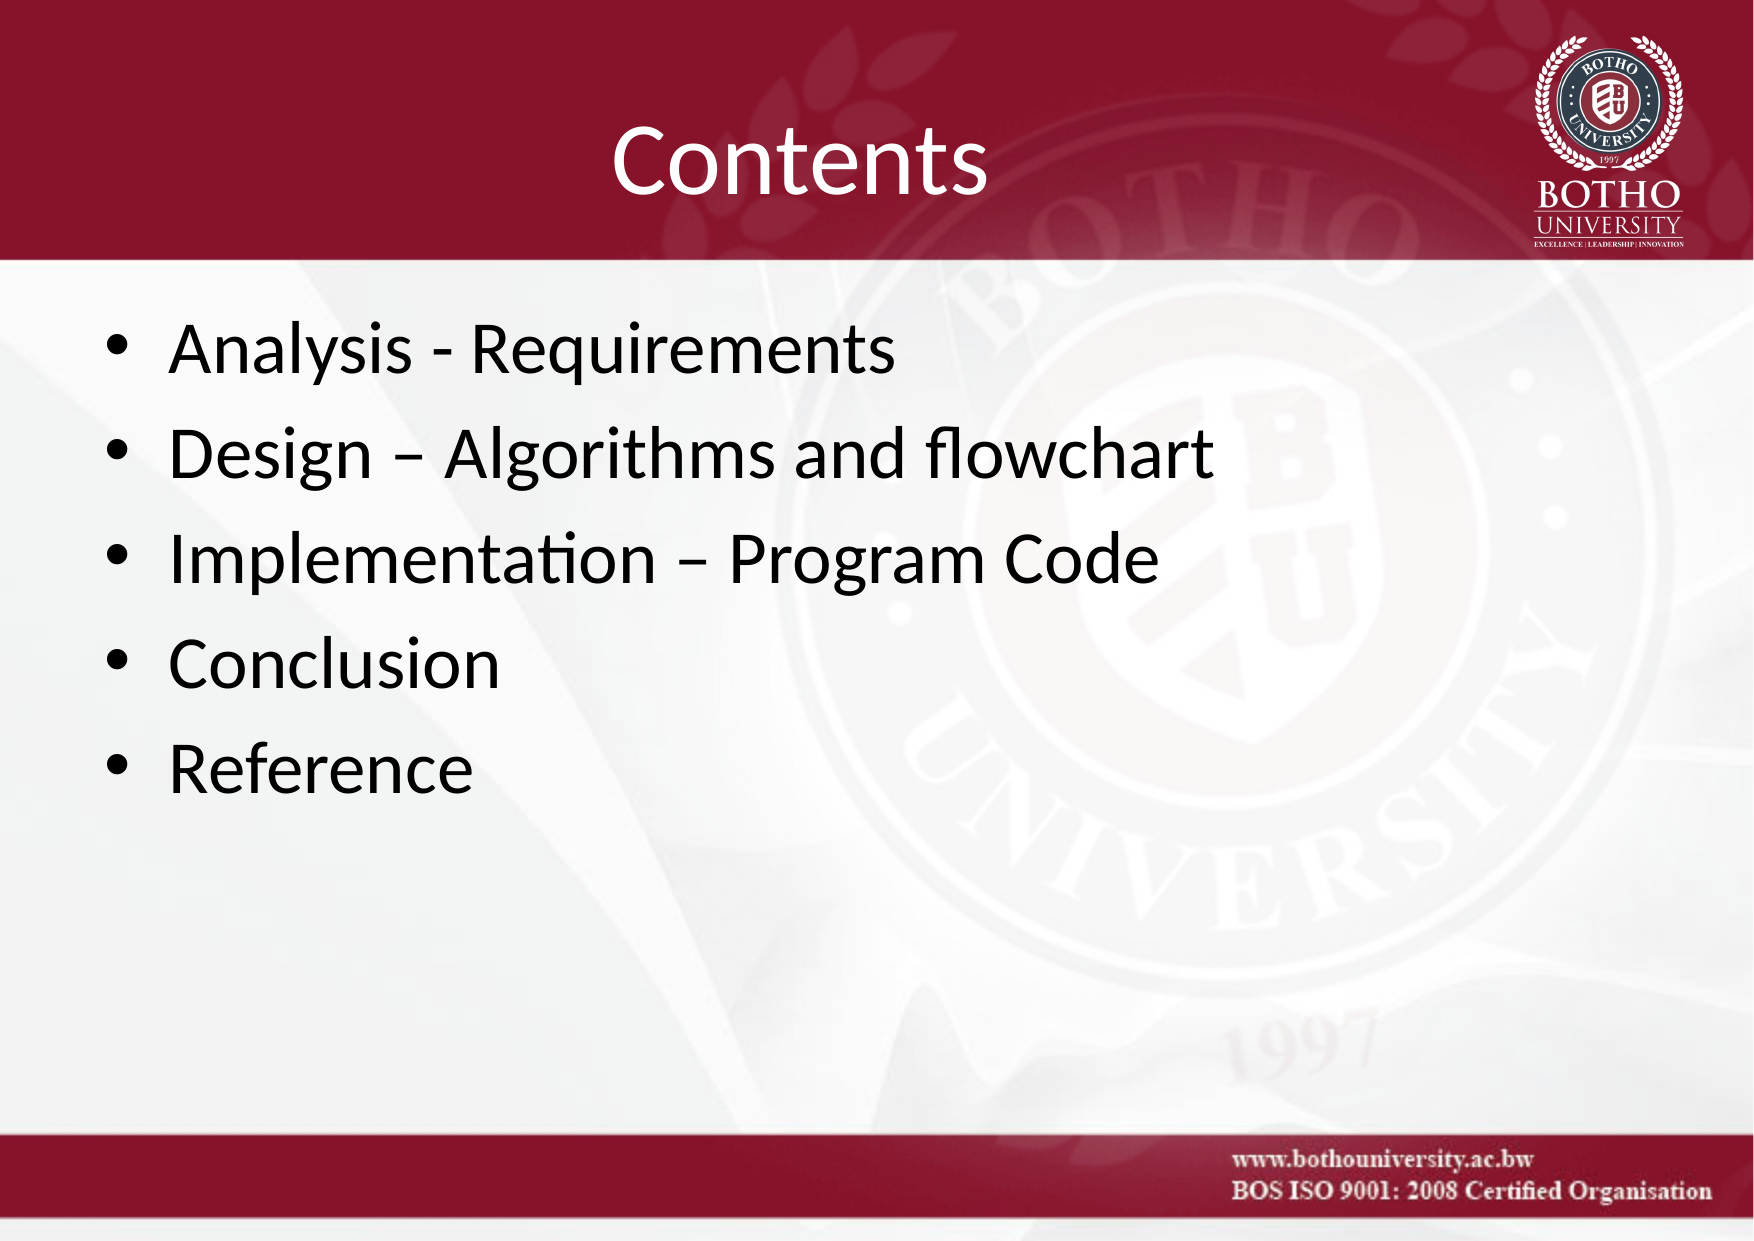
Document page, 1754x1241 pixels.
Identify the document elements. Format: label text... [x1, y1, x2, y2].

title Contents [87, 49, 1515, 257]
list Analysis - Requirements Design – Algorithms and flowchart Implementation – Program Code Conclusion Reference [87, 289, 1666, 1109]
picture [0, 0, 1754, 1241]
